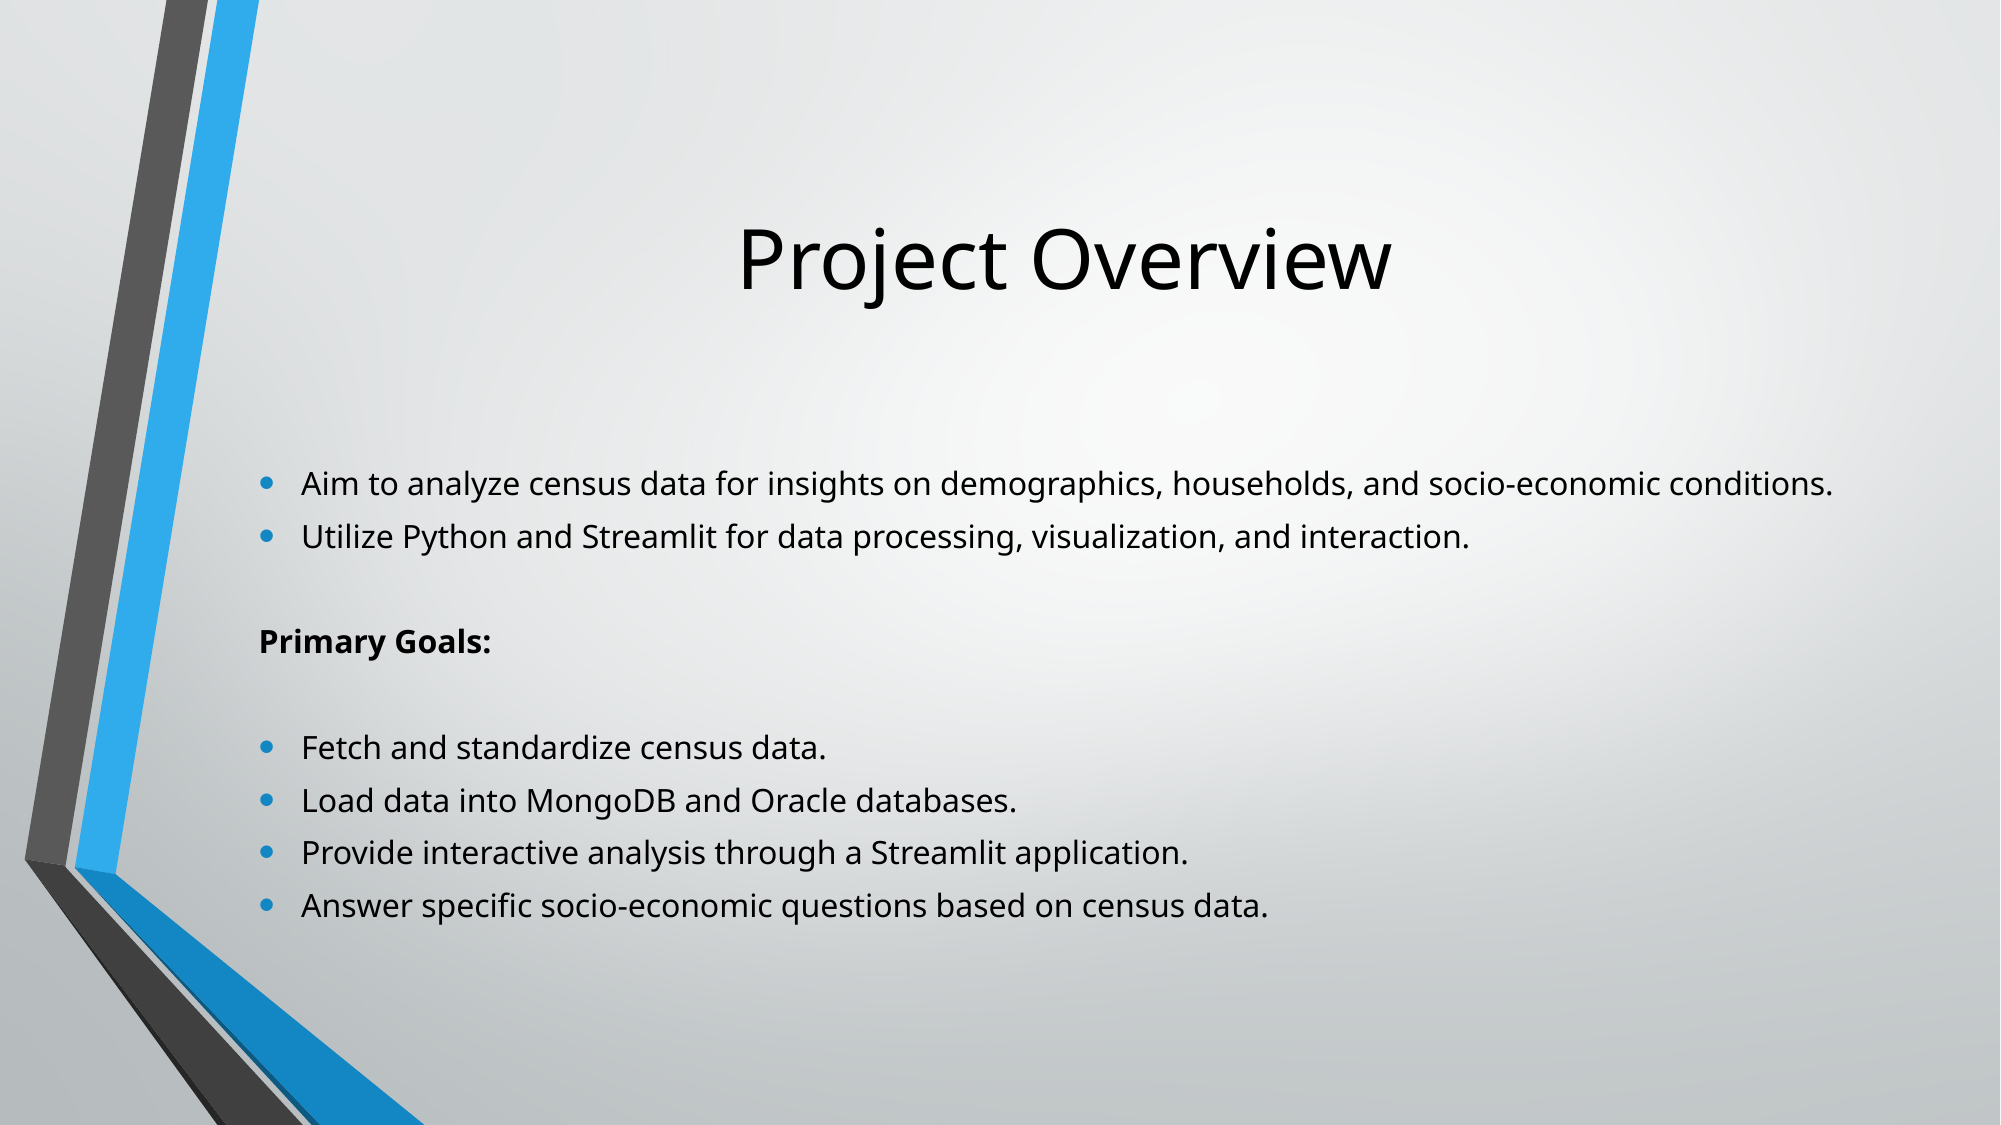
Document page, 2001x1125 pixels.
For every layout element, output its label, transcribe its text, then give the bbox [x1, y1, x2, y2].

list Aim to analyze census data for insights on demographics, households, and socio-economic conditions. Utilize Python and Streamlit for data processing, visualization, and interaction. Primary Goals: Fetch and standardize census data. Load data into MongoDB and Oracle databases. Provide interactive analysis through a Streamlit application. Answer specific socio-economic questions based on census data. [243, 437, 1887, 950]
title Project Overview [243, 112, 1887, 400]
